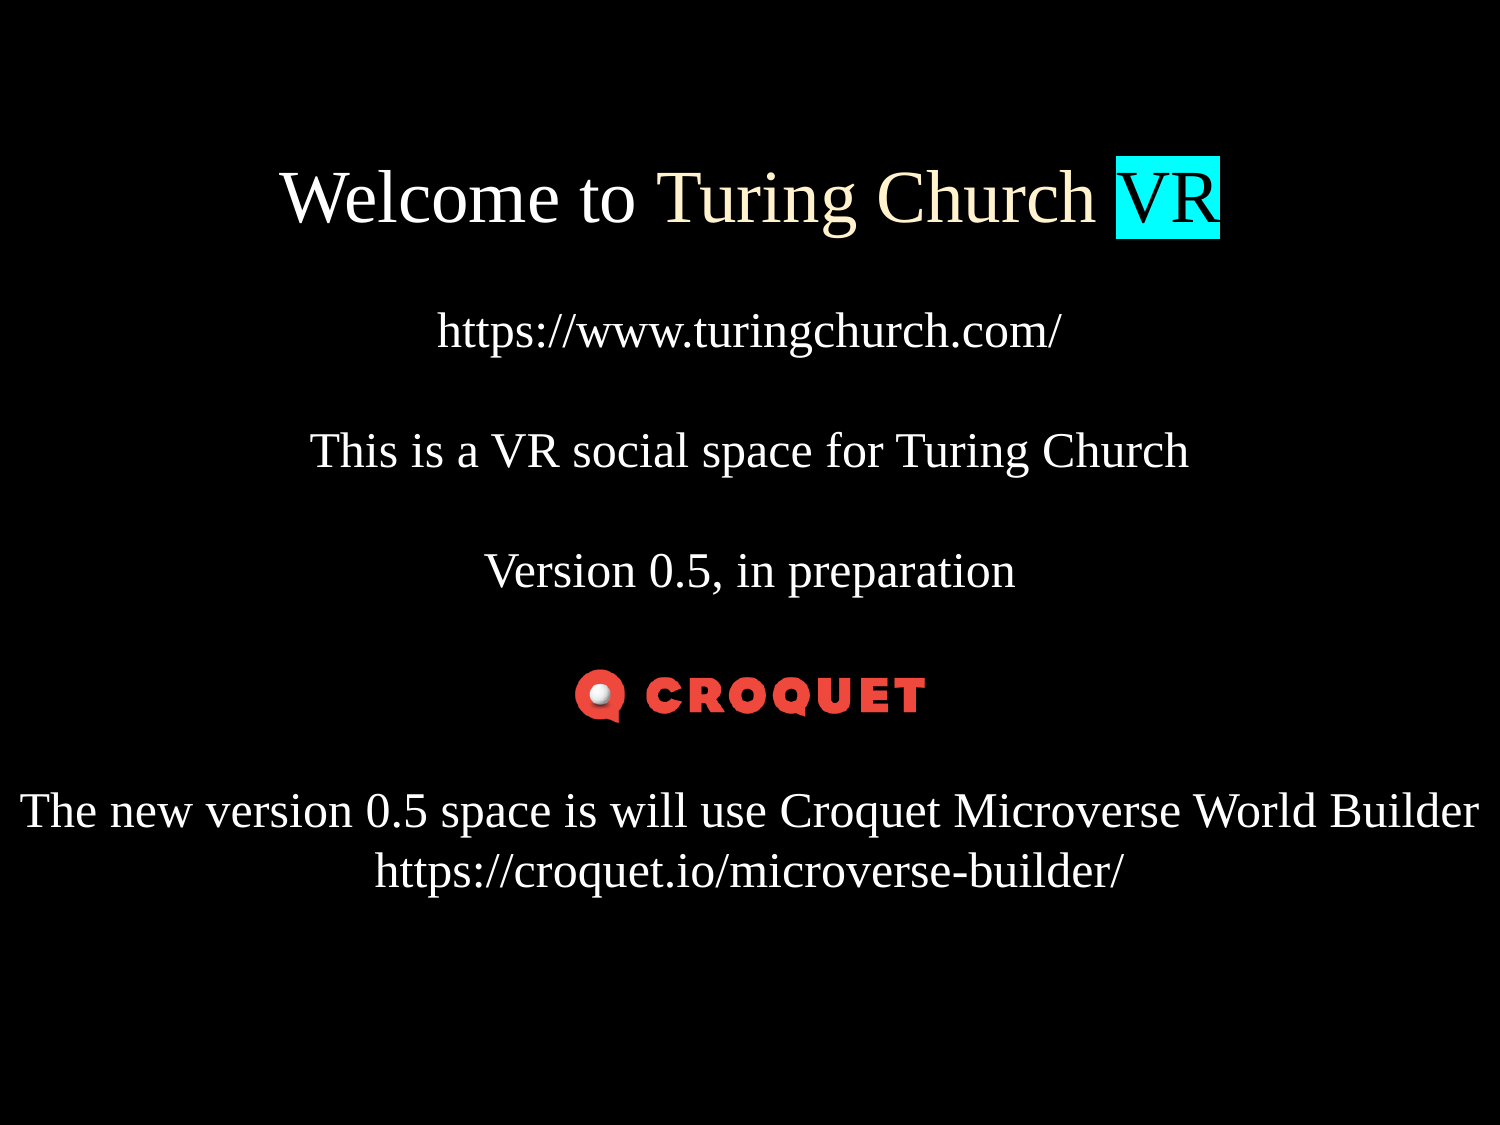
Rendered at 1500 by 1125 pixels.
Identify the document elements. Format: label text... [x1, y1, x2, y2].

text_box Welcome to Turing Church VR https://www.turingchurch.com/ This is a VR social space for Turing Church Version 0.5, in preparation The new version 0.5 space is will use Croquet Microverse World Builder https://croquet.io/microverse-builder/ [0, 140, 1500, 966]
picture [574, 666, 926, 724]
